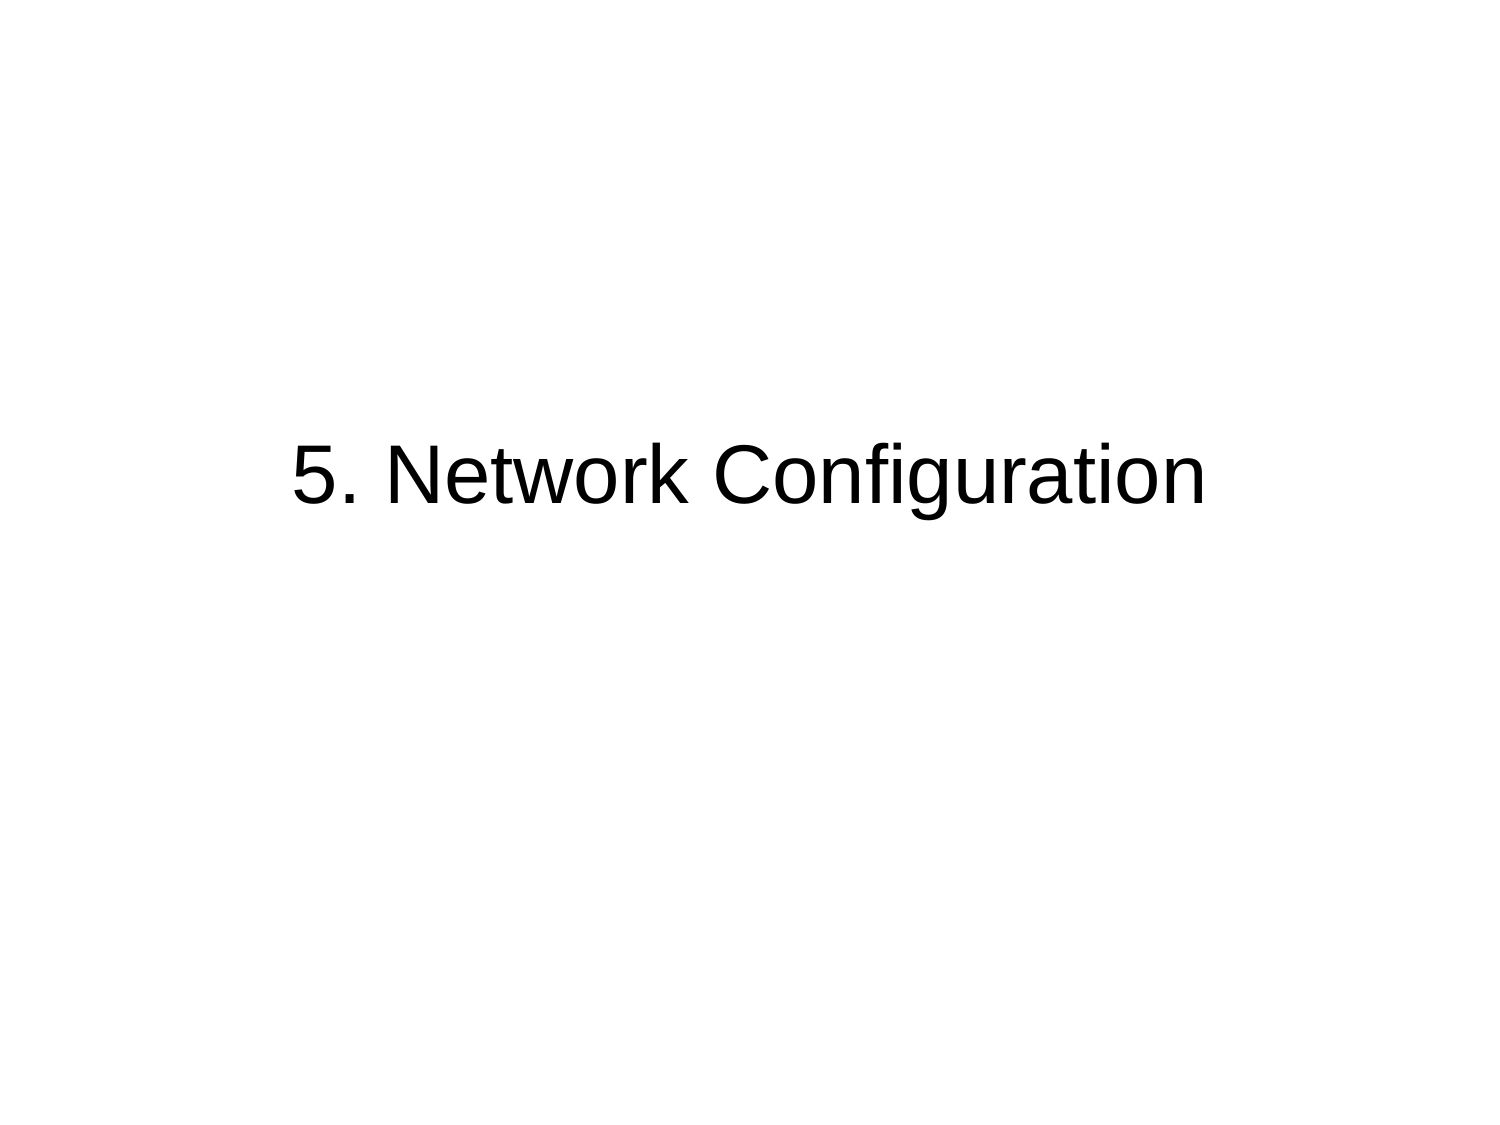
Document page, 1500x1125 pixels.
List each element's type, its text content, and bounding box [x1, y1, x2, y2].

title 5. Network Configuration [112, 349, 1388, 591]
